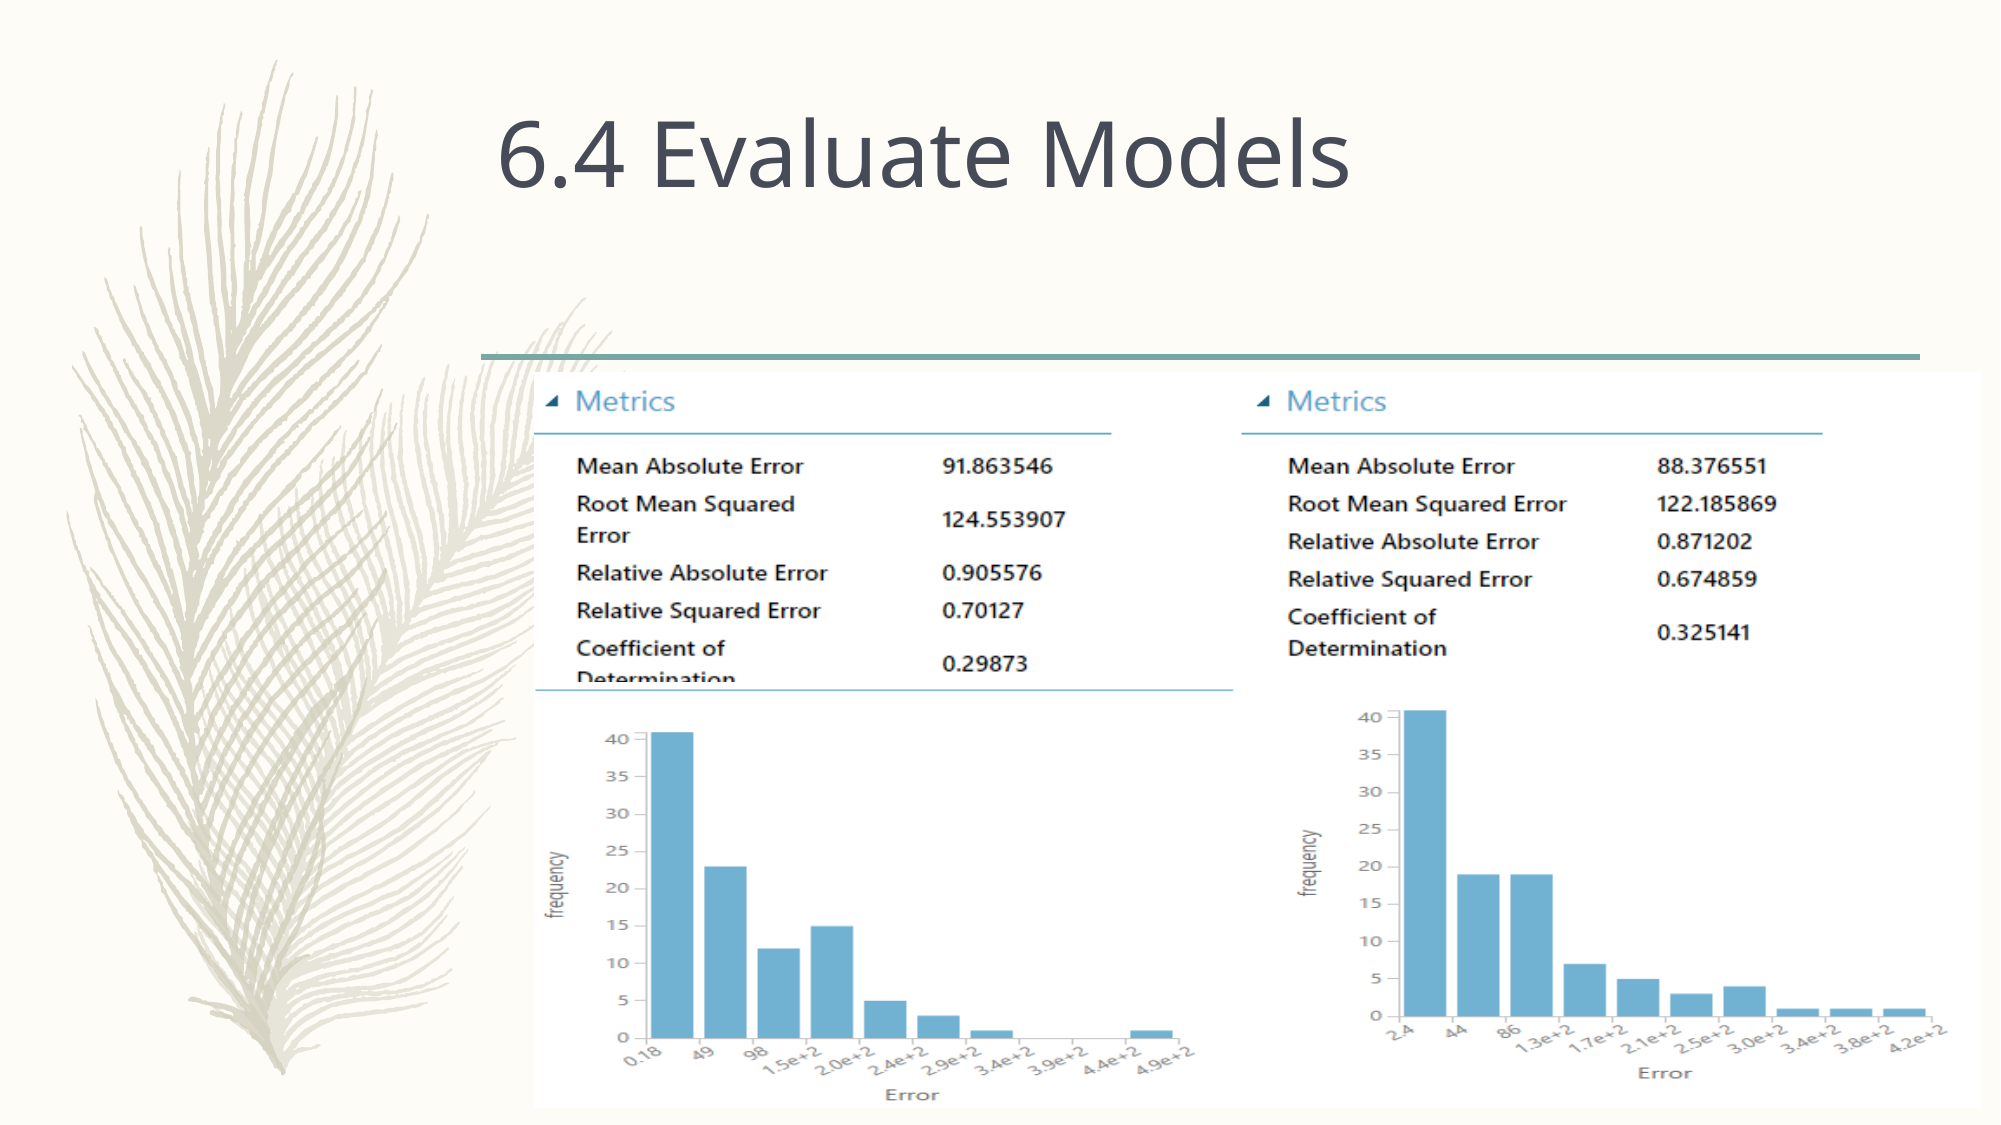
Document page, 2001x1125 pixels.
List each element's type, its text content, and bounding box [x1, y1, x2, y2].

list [534, 372, 1981, 682]
title 6.4 Evaluate Models [481, 93, 1920, 350]
picture [534, 682, 1981, 1109]
